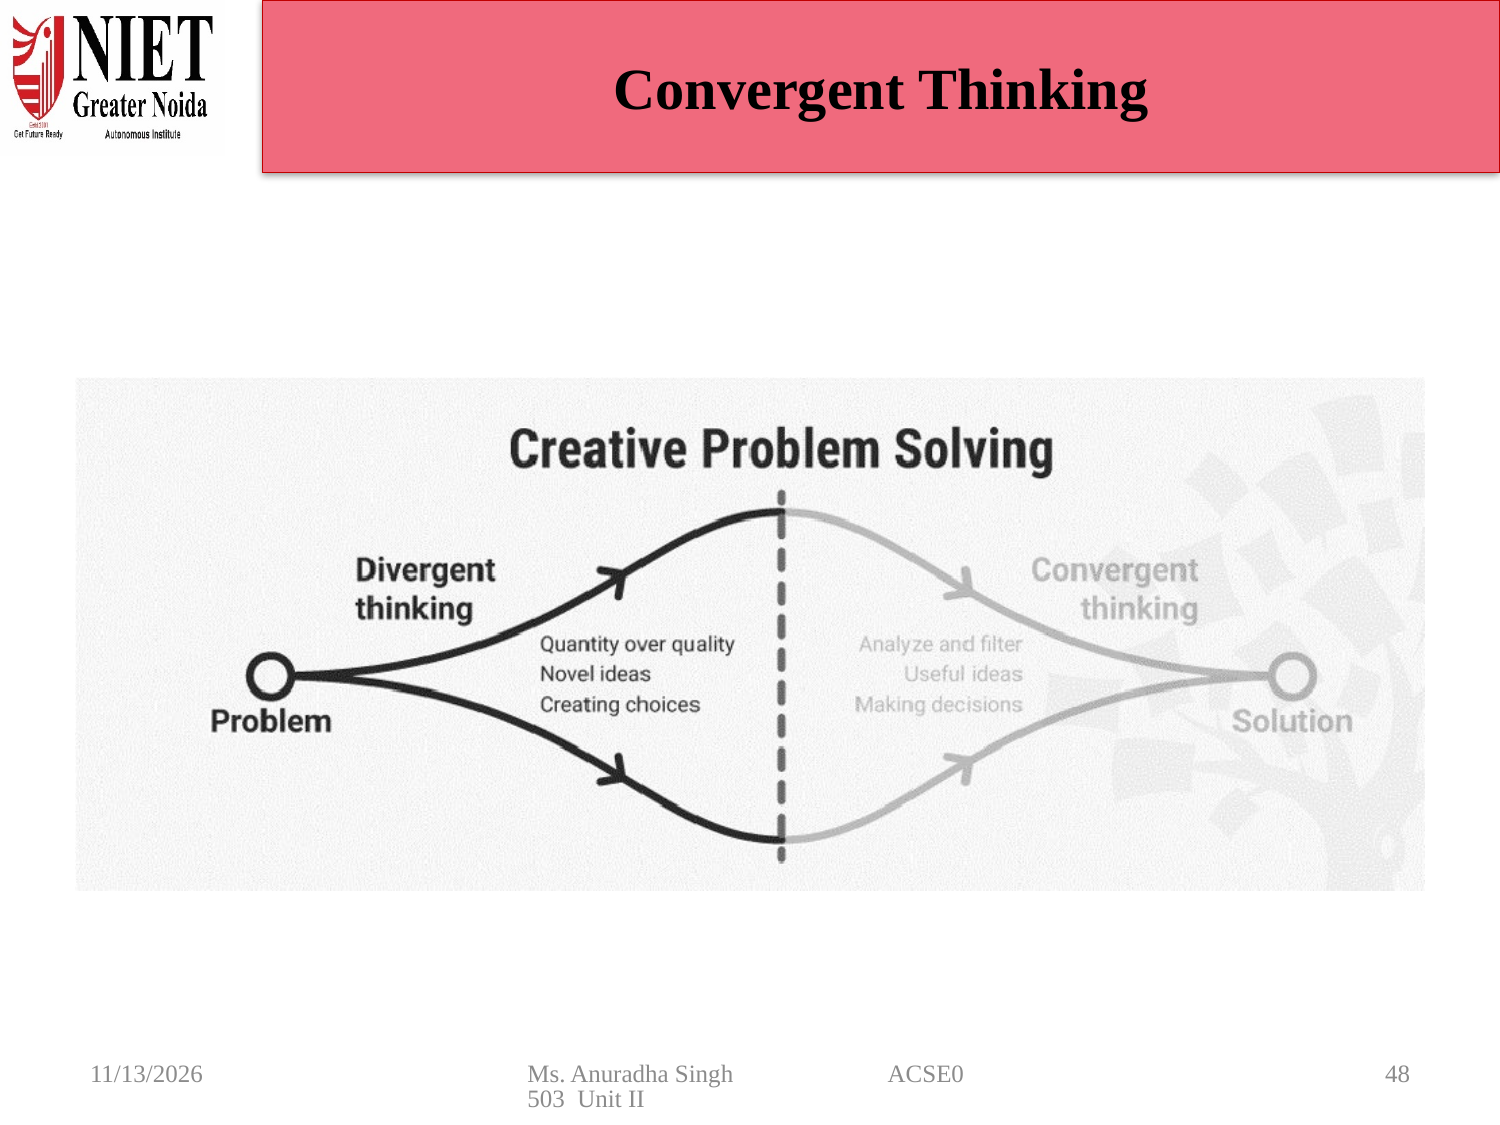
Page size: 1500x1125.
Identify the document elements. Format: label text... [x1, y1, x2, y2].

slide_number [75, 1042, 425, 1103]
footer Ms. Anuradha Singh ACSE0503 Unit II [512, 1042, 988, 1103]
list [74, 376, 1426, 891]
picture [0, 0, 226, 156]
text_box Convergent Thinking [262, 0, 1500, 173]
slide_number 48 [1074, 1042, 1425, 1103]
